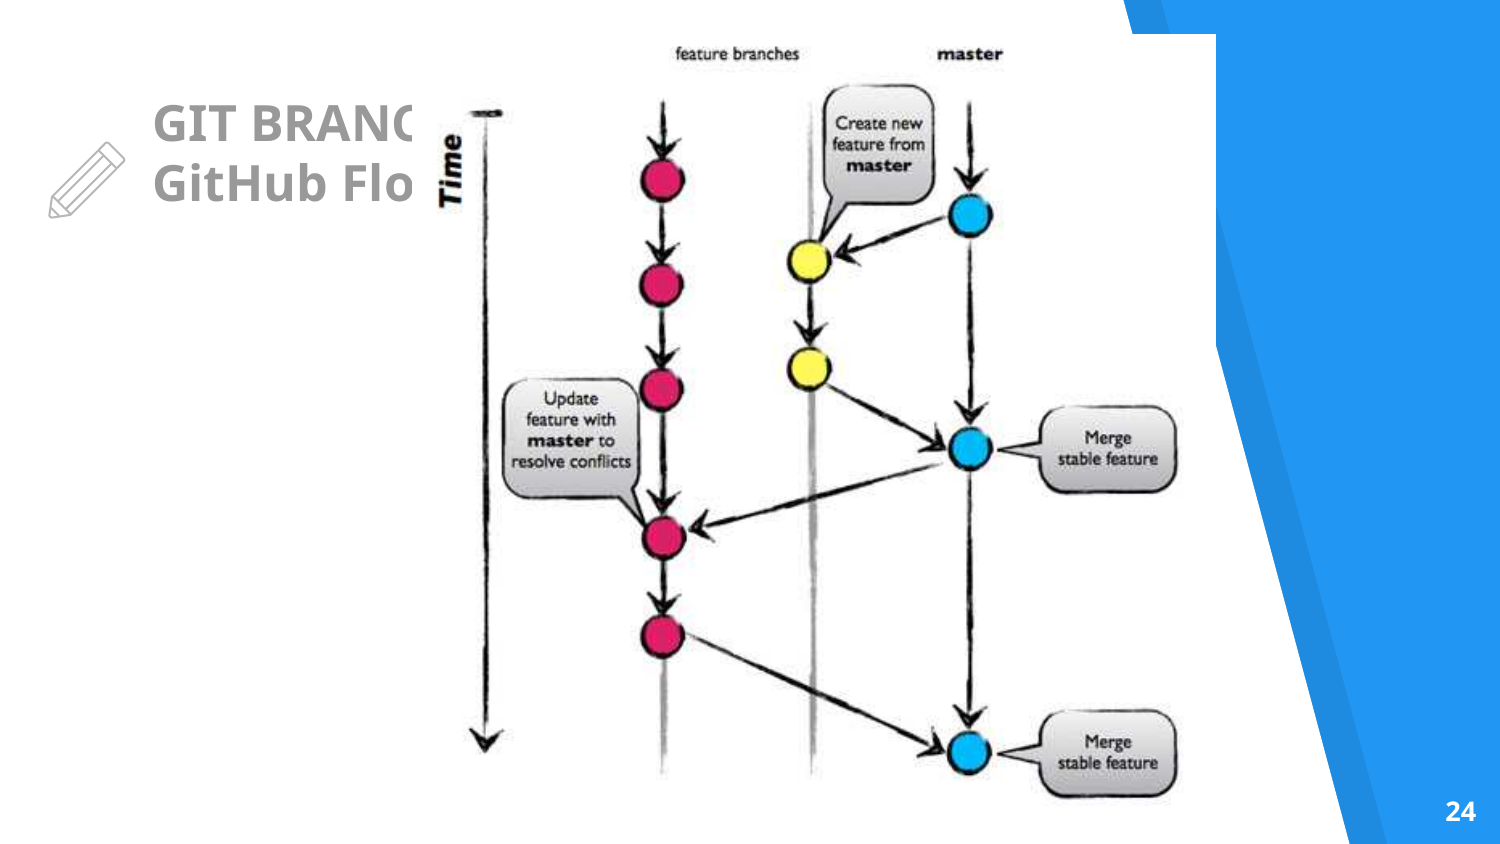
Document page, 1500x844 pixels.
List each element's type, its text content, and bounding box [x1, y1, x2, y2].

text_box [49, 142, 125, 218]
picture [411, 34, 1216, 819]
title GIT BRANCHING PATTERNS: GitHub Flow [137, 146, 406, 227]
slide_number ‹#› [1401, 779, 1492, 844]
